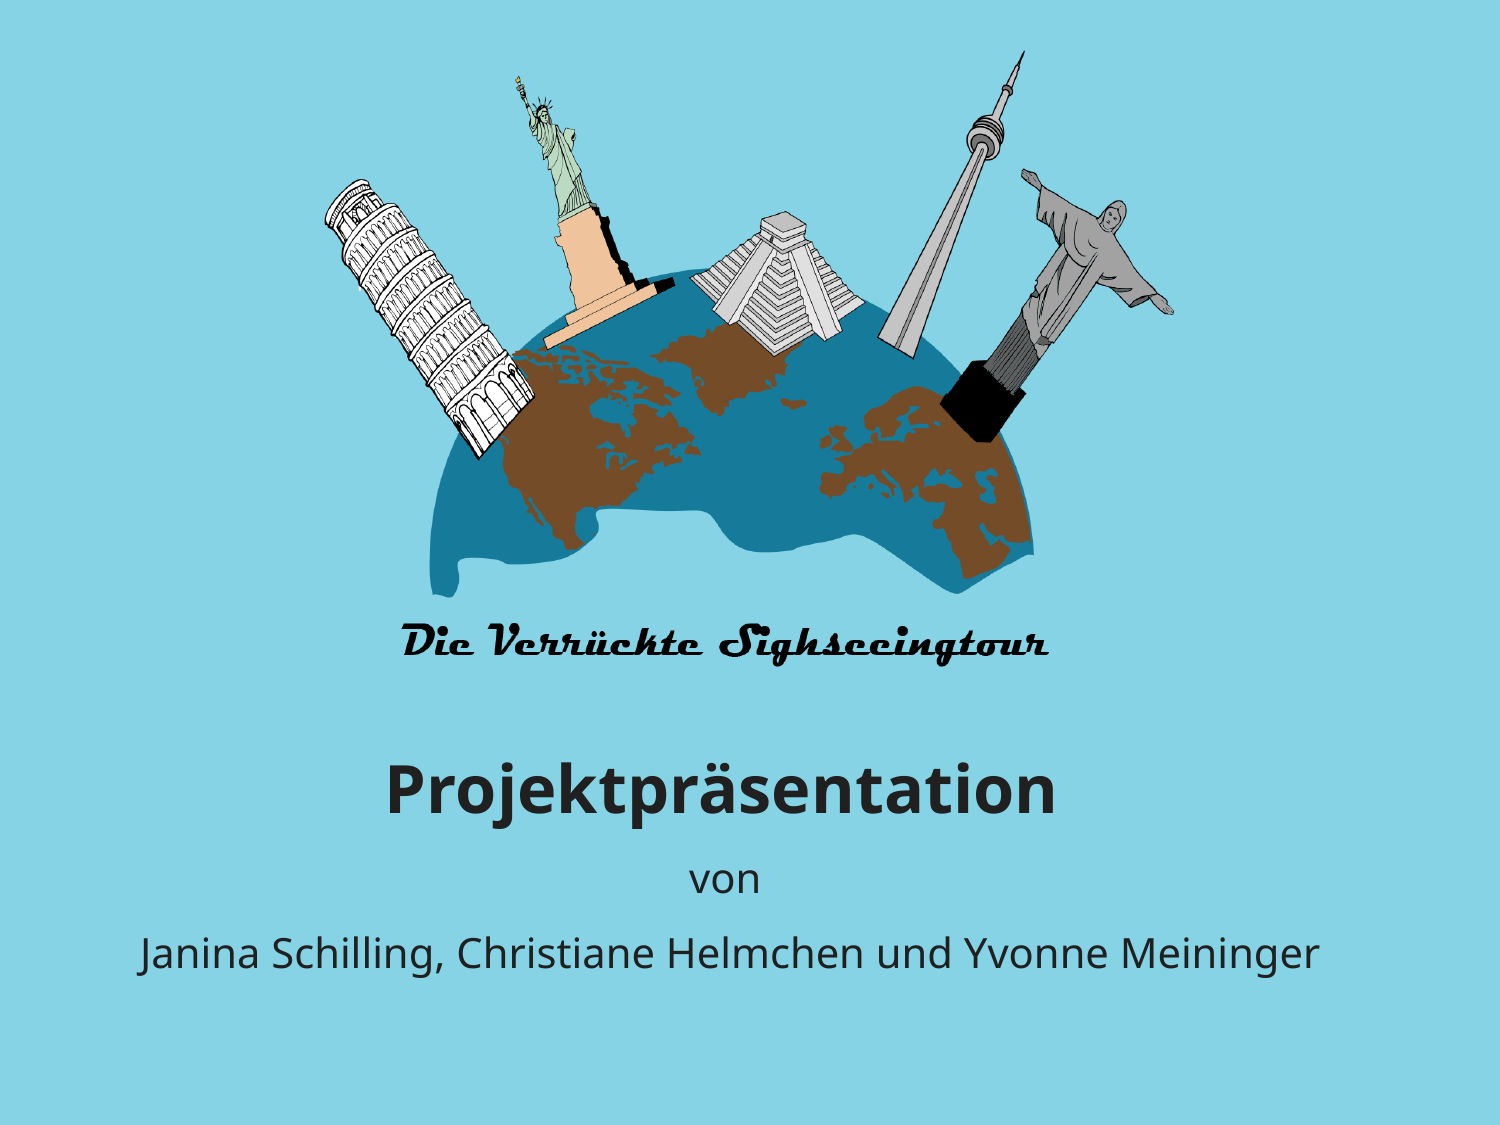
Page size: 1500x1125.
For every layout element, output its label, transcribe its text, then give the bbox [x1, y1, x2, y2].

text_box Projektpräsentation von Janina Schilling, Christiane Helmchen und Yvonne Meininger [98, 739, 1363, 985]
picture [0, 0, 1500, 1125]
